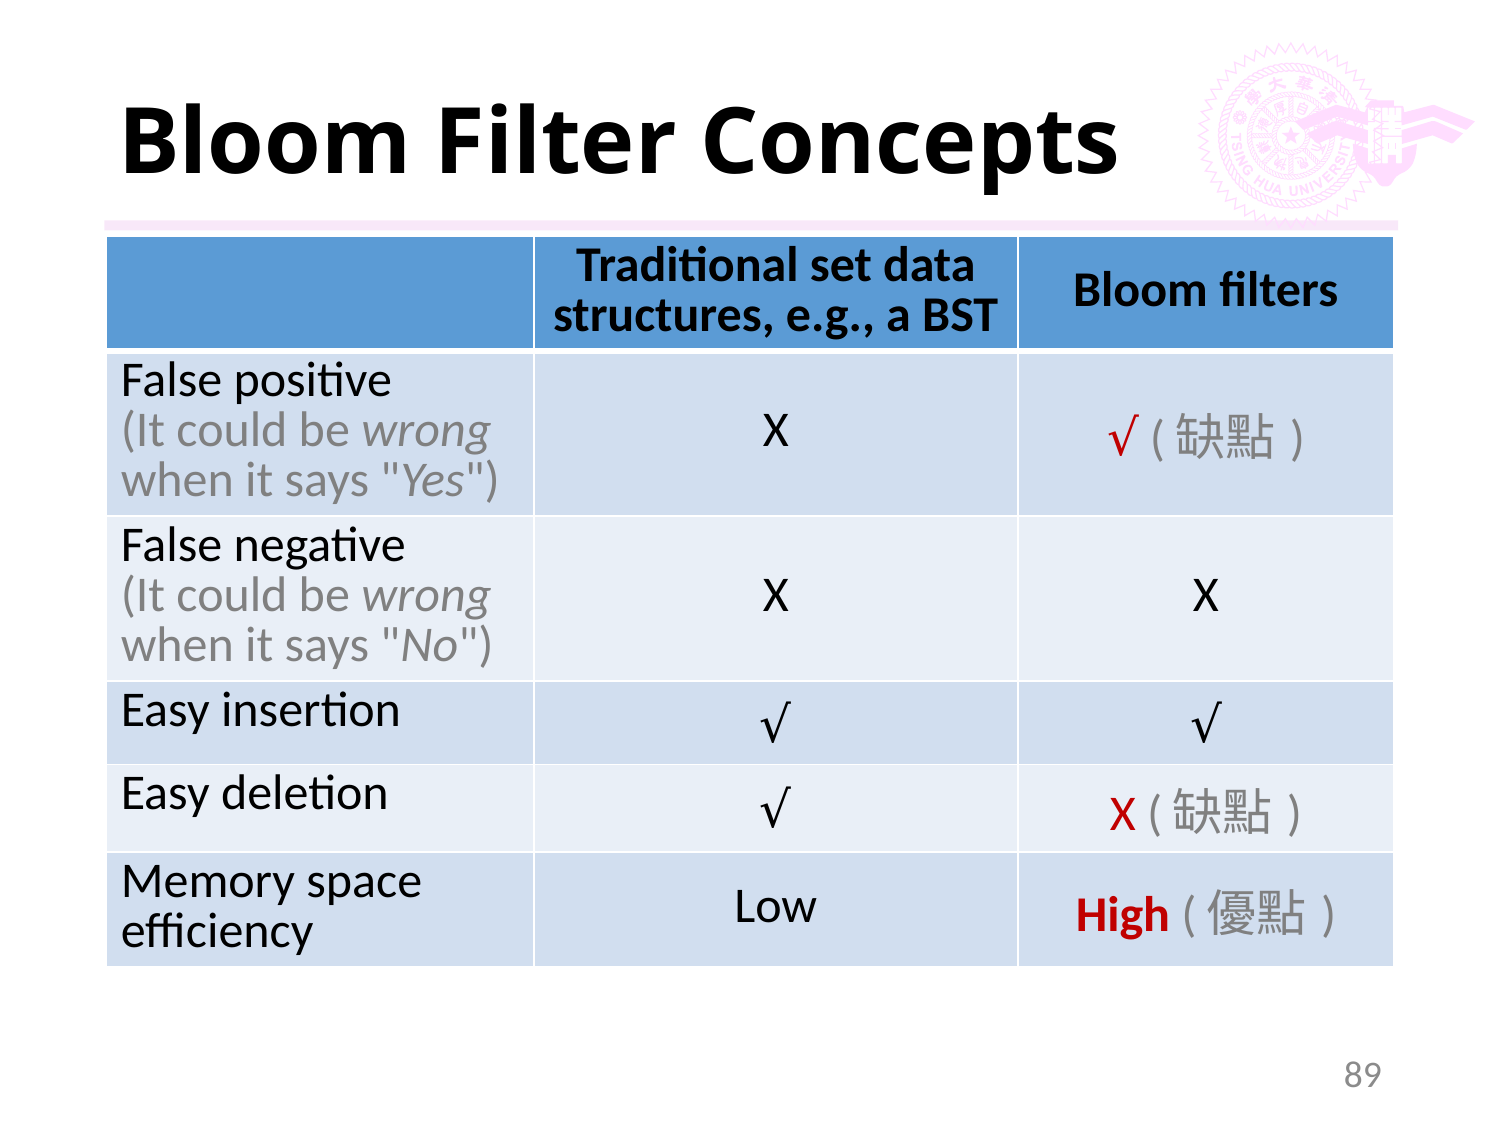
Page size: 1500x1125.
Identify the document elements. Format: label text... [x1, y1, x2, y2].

table_cell Easy deletion [107, 765, 533, 851]
table_header Traditional set data structures, e.g., a BST [535, 237, 1017, 348]
table_header Bloom filters [1019, 237, 1393, 348]
table_cell Easy insertion [107, 682, 533, 764]
table_cell √ (缺點) [1019, 354, 1393, 515]
table_cell X [535, 354, 1017, 515]
table_cell False negative (It could be wrong when it says "No") [107, 517, 533, 680]
table_header [107, 237, 533, 348]
table_cell X [1019, 517, 1393, 680]
table_cell √ [535, 682, 1017, 764]
title Bloom Filter Concepts [103, 59, 1397, 228]
slide_number 89 [1059, 1042, 1397, 1103]
table_cell √ [1019, 682, 1393, 764]
table_cell Low [535, 853, 1017, 966]
table_cell √ [535, 765, 1017, 851]
table_cell Memory space efficiency [107, 853, 533, 966]
table_cell X [535, 517, 1017, 680]
table_cell High (優點) [1019, 853, 1393, 966]
table_cell False positive (It could be wrong when it says "Yes") [107, 354, 533, 515]
table_cell X (缺點) [1019, 765, 1393, 851]
